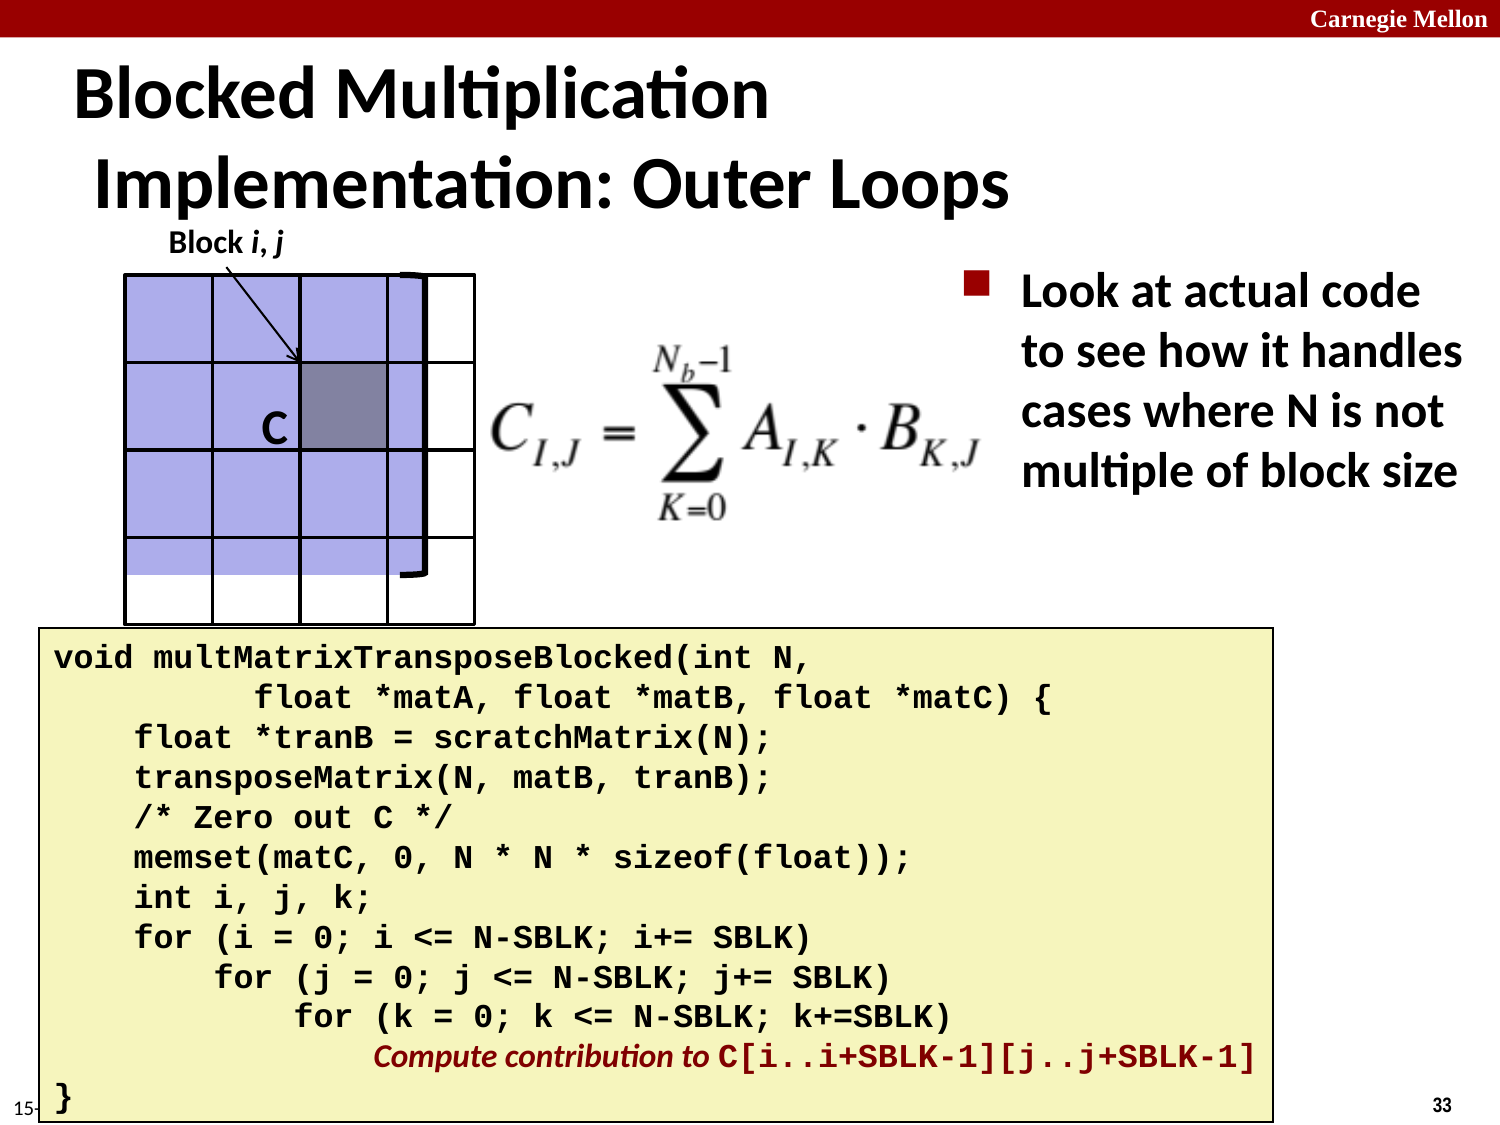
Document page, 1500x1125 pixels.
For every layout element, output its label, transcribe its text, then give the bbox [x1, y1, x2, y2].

title Blocked Multiplication Implementation: Outer Loops [58, 71, 1305, 197]
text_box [124, 212, 476, 626]
list Look at actual code to see how it handles cases where N is not multiple of block size [949, 249, 1488, 1040]
text_box void multMatrixTransposeBlocked(int N, float *matA, float *matB, float *matC) { float *tranB = scratchMatrix(N); transposeMatrix(N, matB, tranB); /* Zero out C */ memset(matC, 0, N * N * sizeof(float)); int i, j, k; for (i = 0; i <= N-SBLK; i+= SBLK) for (j = 0; j <= N-SBLK; j+= SBLK) for (k = 0; k <= N-SBLK; k+=SBLK) Compute contribution to C[i..i+SBLK-1][j..j+SBLK-1] } [38, 627, 1274, 1122]
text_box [487, 337, 988, 523]
